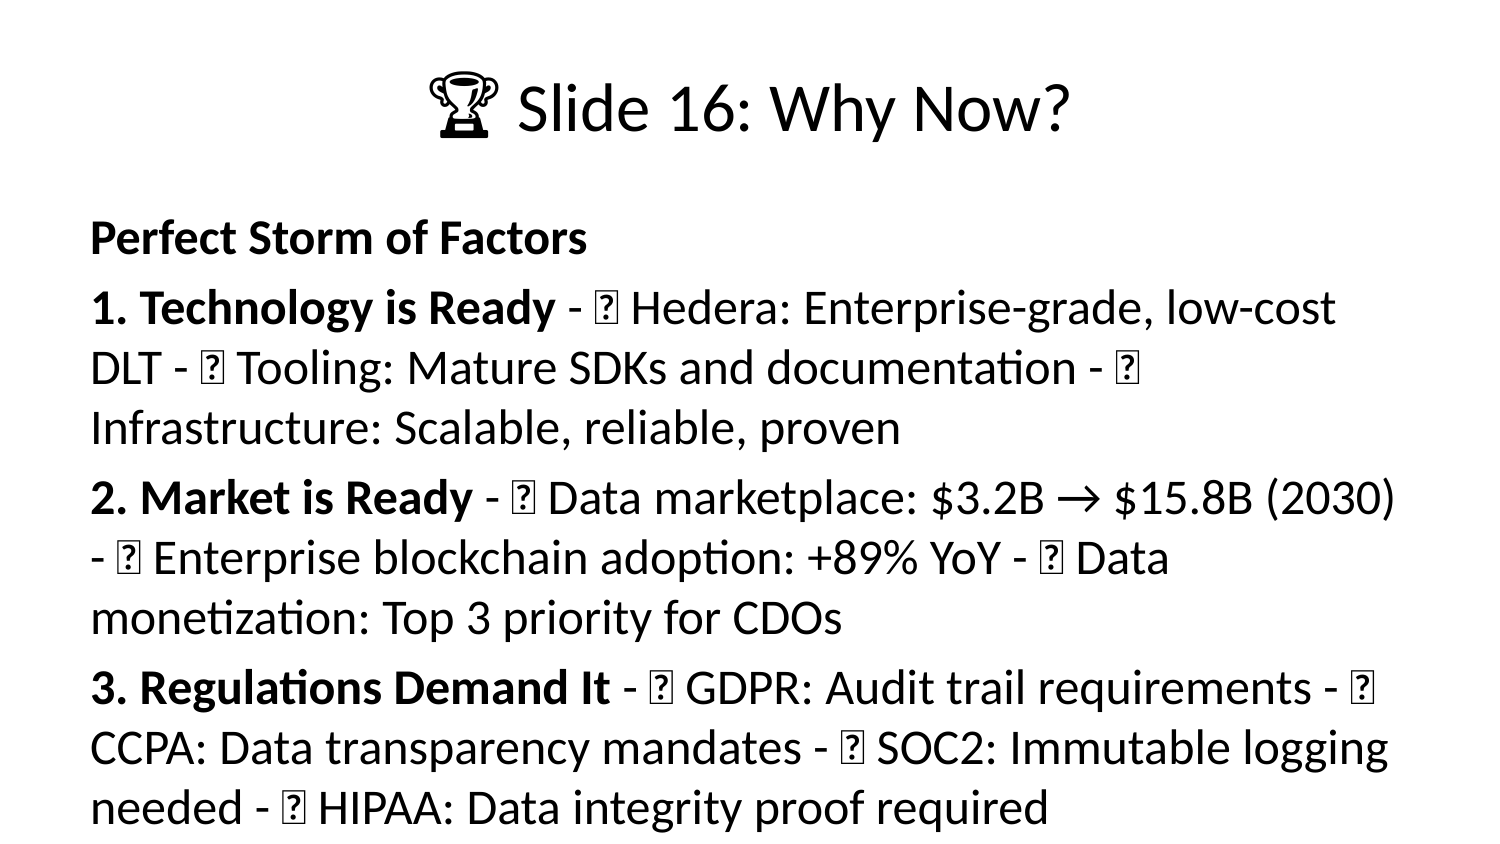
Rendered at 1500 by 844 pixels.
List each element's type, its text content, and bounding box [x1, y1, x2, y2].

title 🏆 Slide 16: Why Now? [75, 33, 1425, 175]
list Perfect Storm of Factors 1. Technology is Ready - ✅ Hedera: Enterprise-grade, low-cost DLT - ✅ Tooling: Mature SDKs and documentation - ✅ Infrastructure: Scalable, reliable, proven 2. Market is Ready - ✅ Data marketplace: $3.2B → $15.8B (2030) - ✅ Enterprise blockchain adoption: +89% YoY - ✅ Data monetization: Top 3 priority for CDOs 3. Regulations Demand It - ✅ GDPR: Audit trail requirements - ✅ CCPA: Data transparency mandates - ✅ SOC2: Immutable logging needed - ✅ HIPAA: Data integrity proof required 4. Competition is Weak - ✅ No CSV-first solution exists - ✅ Traditional platforms lack blockchain - ✅ Blockchain platforms lack UX - ✅ Clear market gap 5. We Can Execute - ✅ Working product (not vaporware) - ✅ Real Hedera integration - ✅ Production-ready code - ✅ Clear roadmap The Time is NOW ❌ Too Early: - Technology immature (5 years ago) ❌ Too Late: - Market saturated (3 years from now) ✅ PERFECT TIMING: - Technology ready ✅ - Market need urgent ✅ - Competition weak ✅ - Team capable ✅ [75, 196, 1425, 754]
